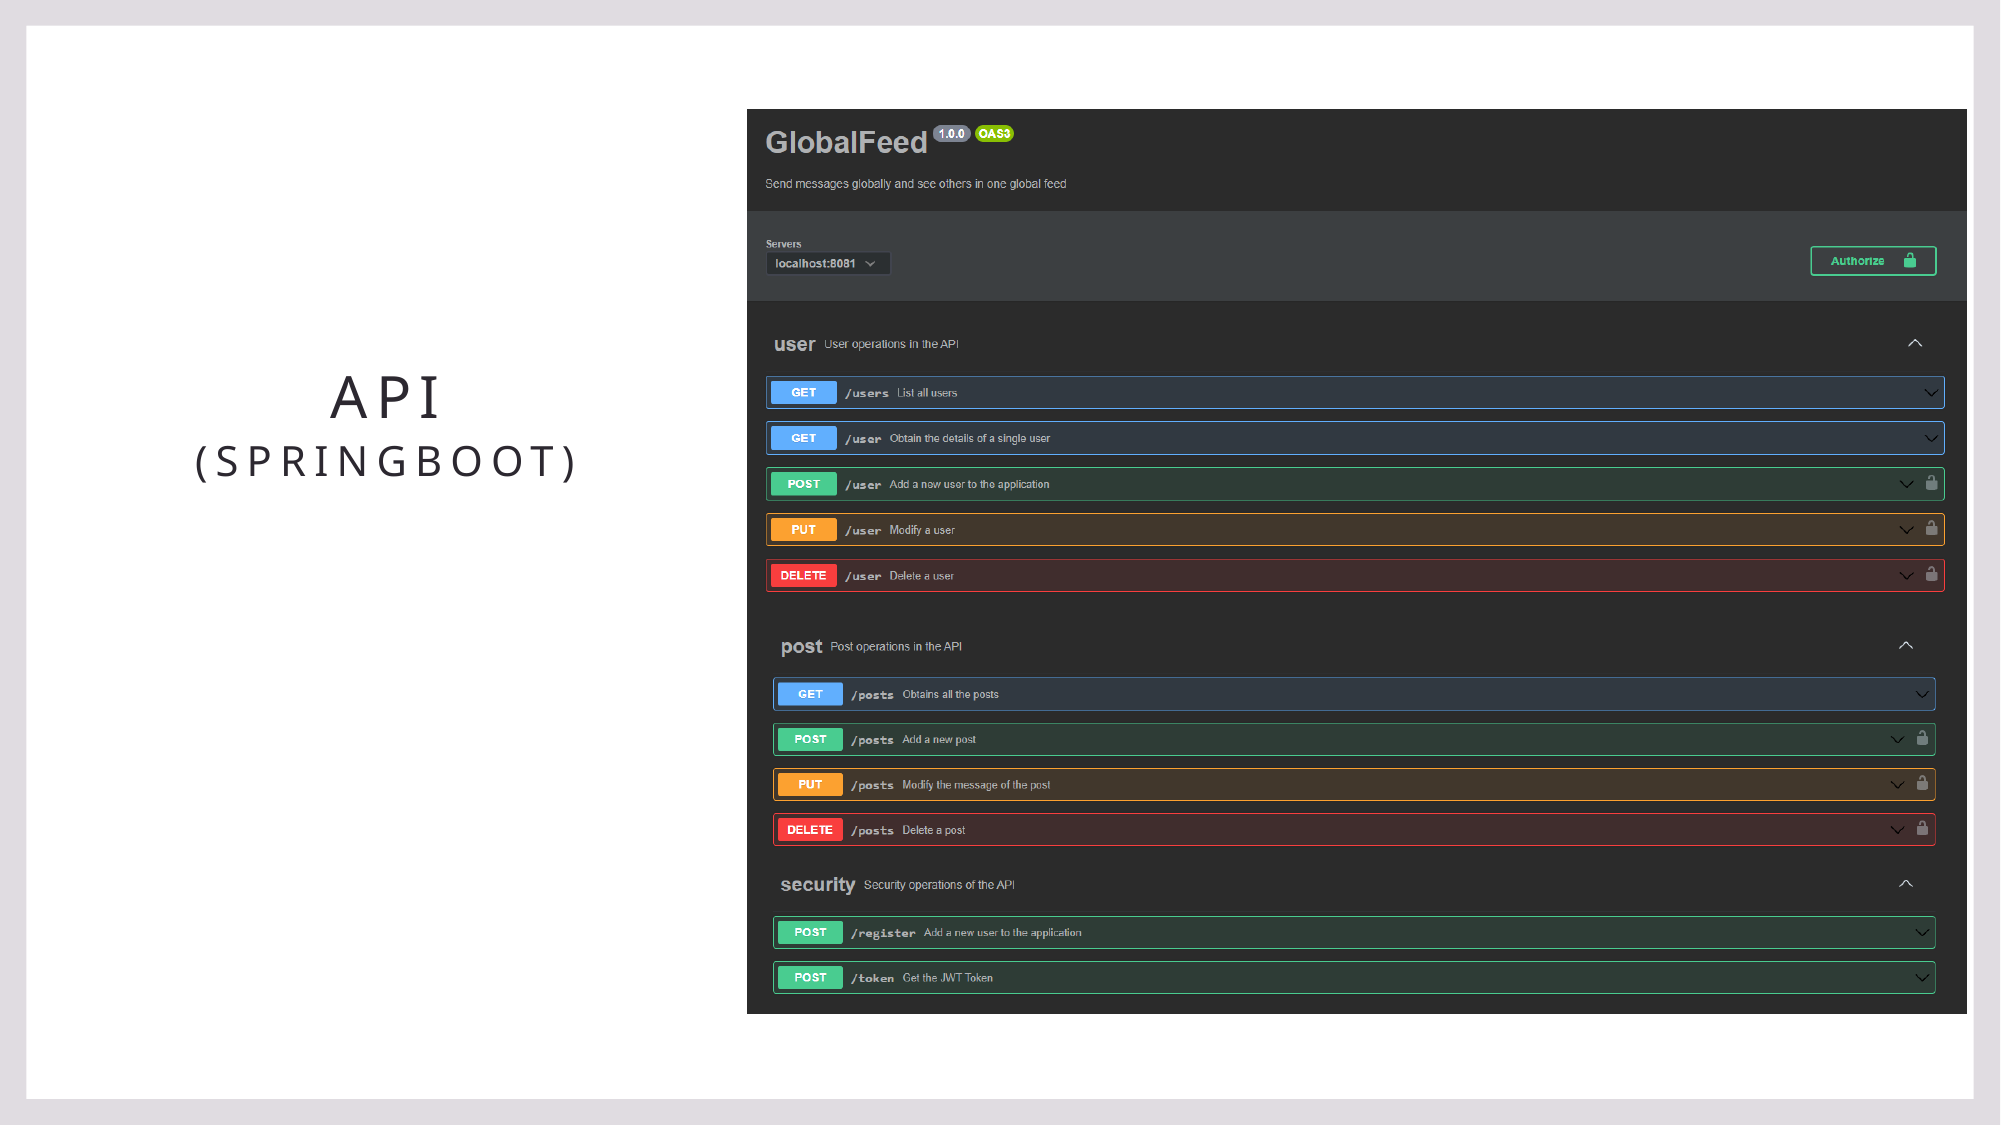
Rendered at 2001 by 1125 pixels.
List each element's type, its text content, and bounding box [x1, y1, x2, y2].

picture [747, 109, 1967, 1014]
title API (SpringBoot) [119, 229, 659, 563]
